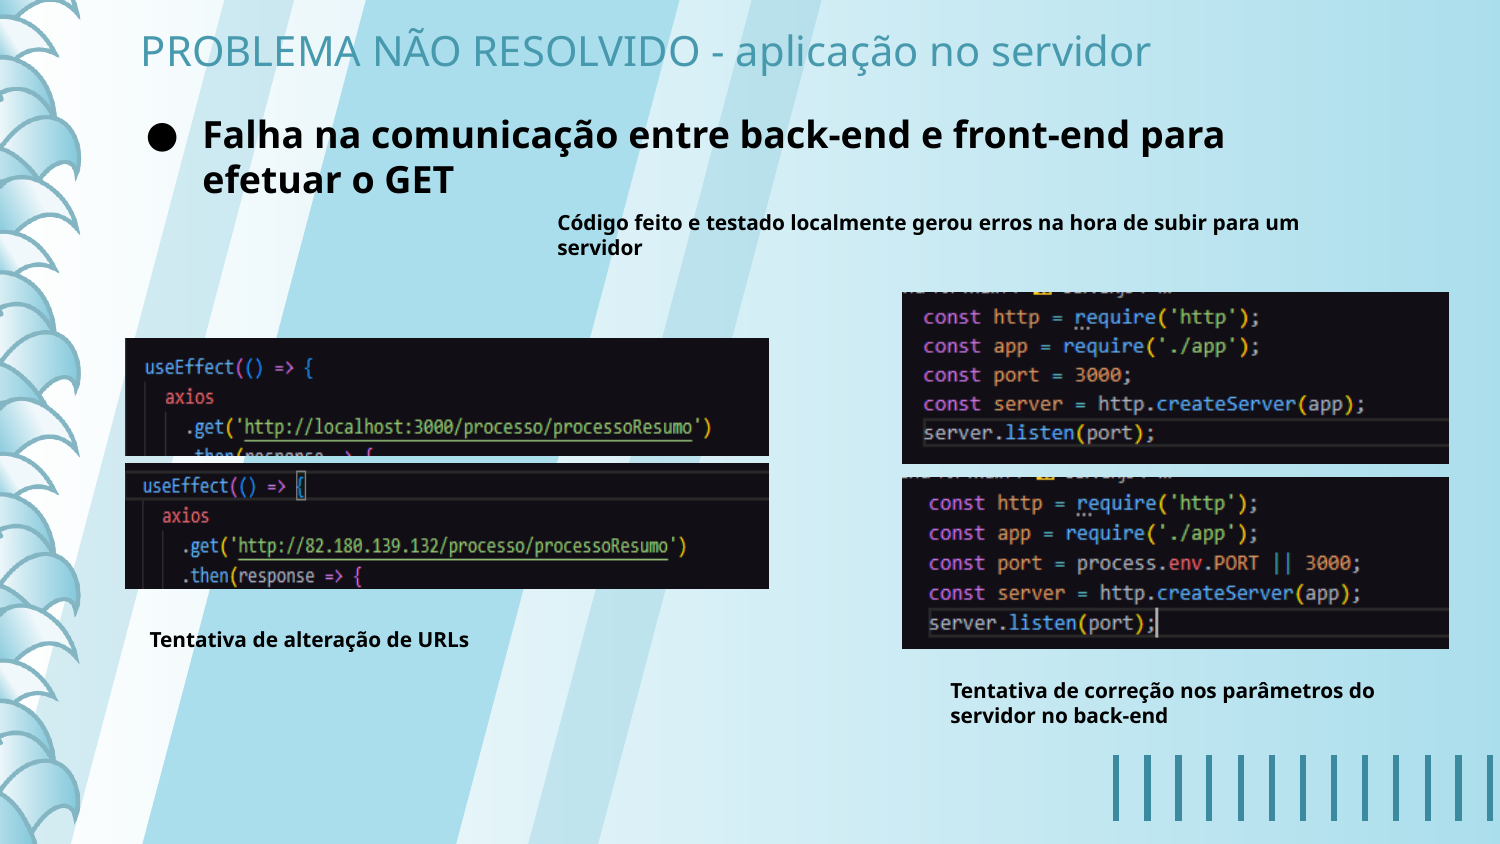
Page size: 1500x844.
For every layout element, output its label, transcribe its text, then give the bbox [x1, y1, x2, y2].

picture [901, 292, 1449, 464]
picture [125, 463, 769, 589]
text_box Tentativa de correção nos parâmetros do servidor no back-end [935, 662, 1397, 743]
text_box Código feito e testado localmente gerou erros na hora de subir para um servidor [467, 194, 1385, 275]
picture [0, 0, 87, 844]
picture [901, 477, 1449, 649]
title PROBLEMA NÃO RESOLVIDO - aplicação no servidor [125, 24, 1392, 106]
picture [125, 338, 769, 456]
text_box Tentativa de alteração de URLs [134, 614, 597, 665]
text_box Falha na comunicação entre back-end e front-end para efetuar o GET [112, 95, 1267, 216]
